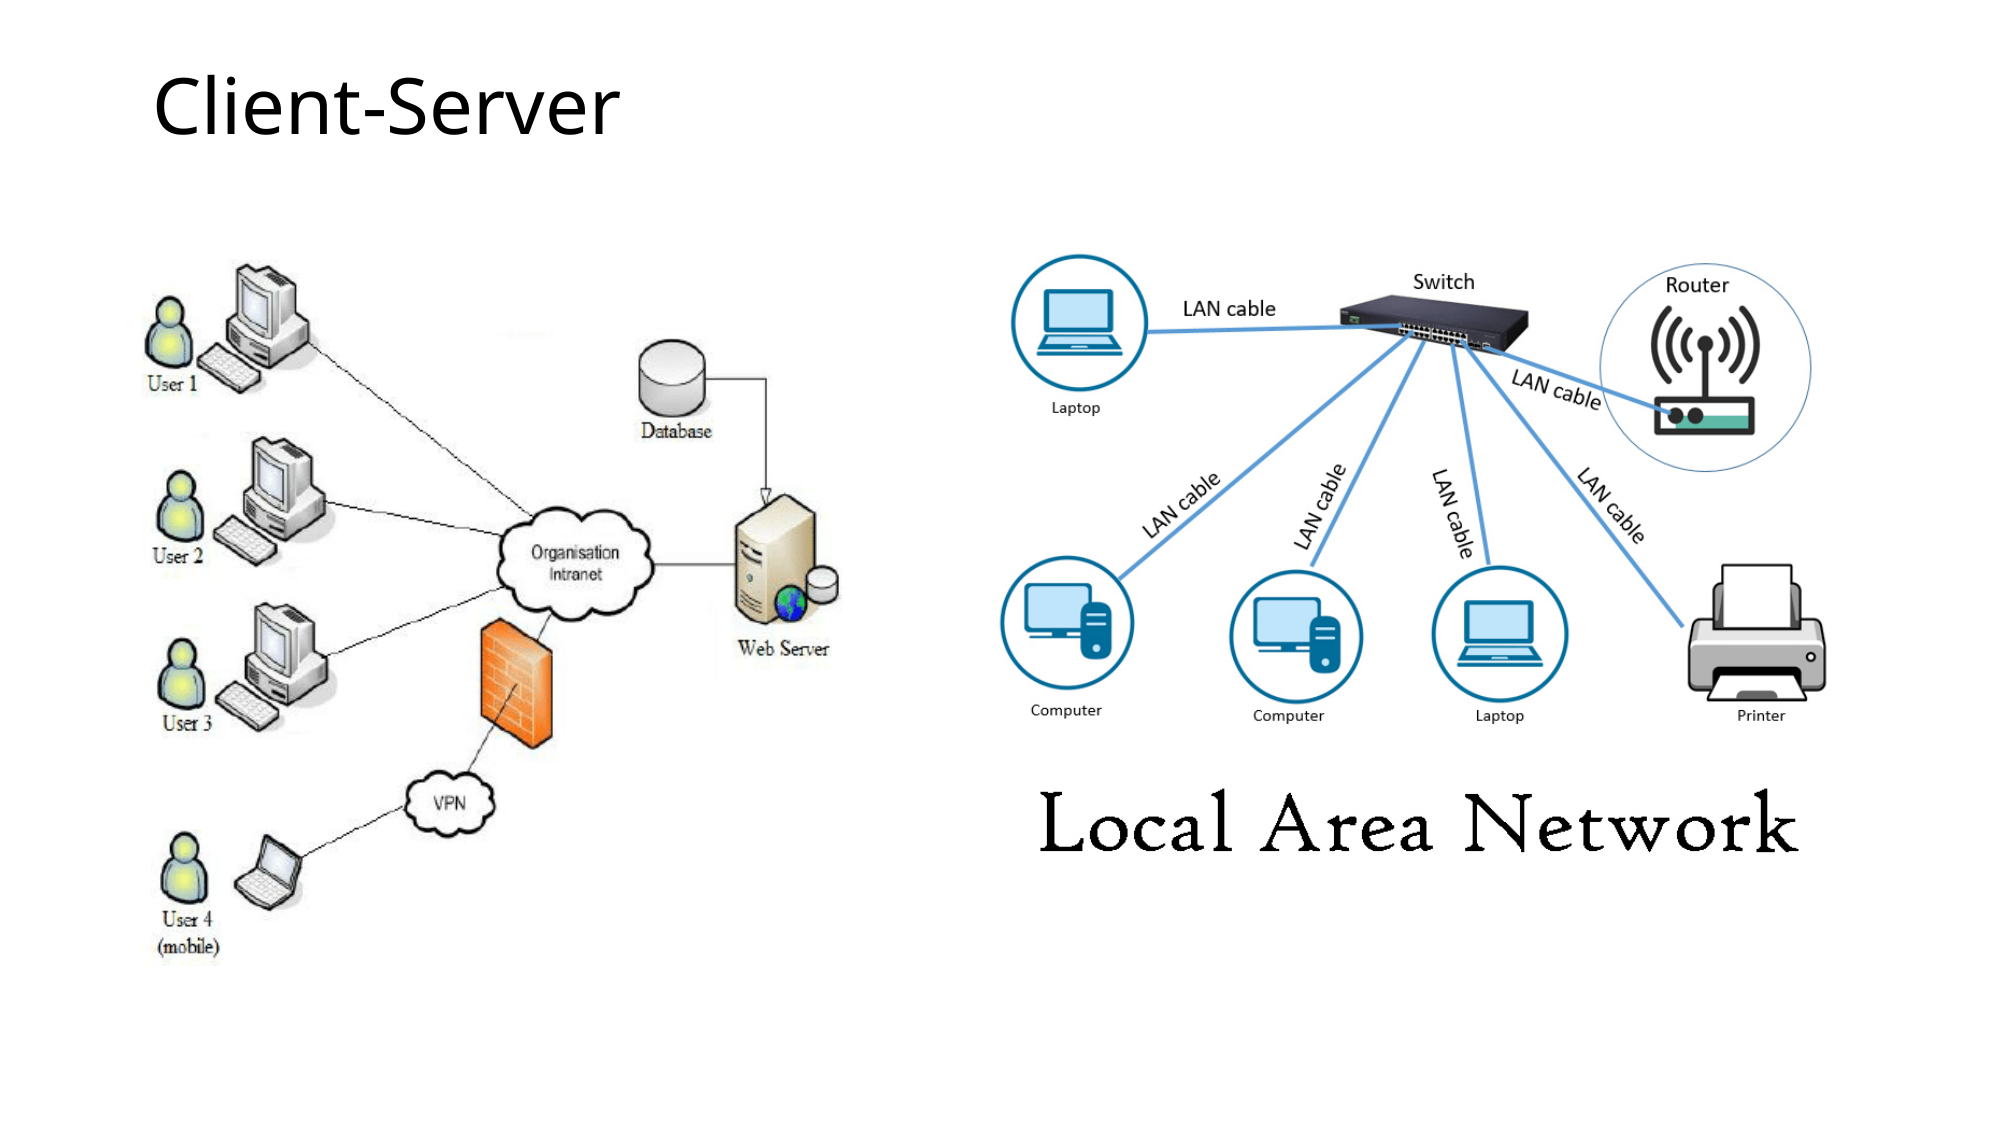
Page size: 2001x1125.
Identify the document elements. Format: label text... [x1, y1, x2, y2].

picture [120, 258, 853, 966]
title Client-Server [137, 59, 1863, 160]
picture [976, 232, 1863, 878]
